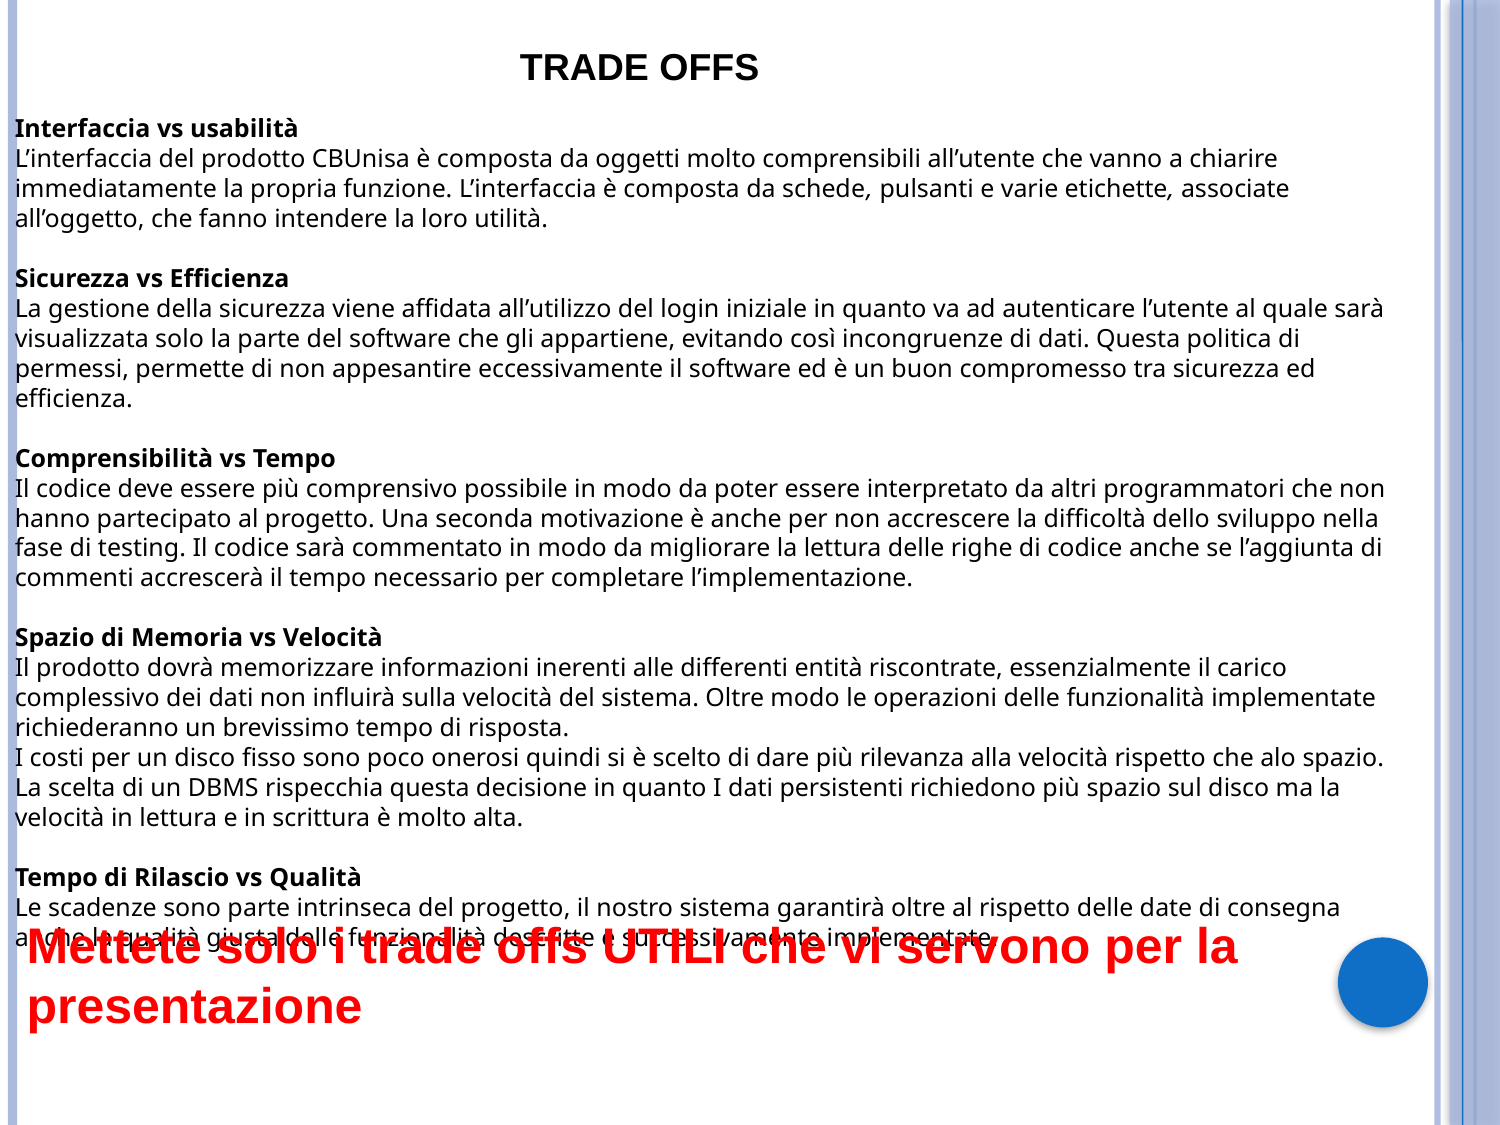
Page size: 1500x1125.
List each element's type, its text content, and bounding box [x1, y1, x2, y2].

text_box Mettete solo i trade offs UTILI che vi servono per la presentazione [11, 906, 1269, 1041]
text_box TRADE OFFS [505, 35, 775, 95]
text_box Interfaccia vs usabilità L’interfaccia del prodotto CBUnisa è composta da oggetti molto comprensibili all’utente che vanno a chiarire immediatamente la propria funzione. L’interfaccia è composta da schede, pulsanti e varie etichette, associate all’oggetto, che fanno intendere la loro utilità. Sicurezza vs Efficienza La gestione della sicurezza viene affidata all’utilizzo del login iniziale in quanto va ad autenticare l’utente al quale sarà visualizzata solo la parte del software che gli appartiene, evitando così incongruenze di dati. Questa politica di permessi, permette di non appesantire eccessivamente il software ed è un buon compromesso tra sicurezza ed efficienza. Comprensibilità vs Tempo Il codice deve essere più comprensivo possibile in modo da poter essere interpretato da altri programmatori che non hanno partecipato al progetto. Una seconda motivazione è anche per non accrescere la difficoltà dello sviluppo nella fase di testing. Il codice sarà commentato in modo da migliorare la lettura delle righe di codice anche se l’aggiunta di commenti accrescerà il tempo necessario per completare l’implementazione. Spazio di Memoria vs Velocità Il prodotto dovrà memorizzare informazioni inerenti alle differenti entità riscontrate, essenzialmente il carico complessivo dei dati non influirà sulla velocità del sistema. Oltre modo le operazioni delle funzionalità implementate richiederanno un brevissimo tempo di risposta. I costi per un disco fisso sono poco onerosi quindi si è scelto di dare più rilevanza alla velocità rispetto che alo spazio. La scelta di un DBMS rispecchia questa decisione in quanto I dati persistenti richiedono più spazio sul disco ma la velocità in lettura e in scrittura è molto alta. Tempo di Rilascio vs Qualità Le scadenze sono parte intrinseca del progetto, il nostro sistema garantirà oltre al rispetto delle date di consegna anche la qualità giusta delle funzionalità descritte e successivamente implementate. [0, 105, 1407, 1125]
